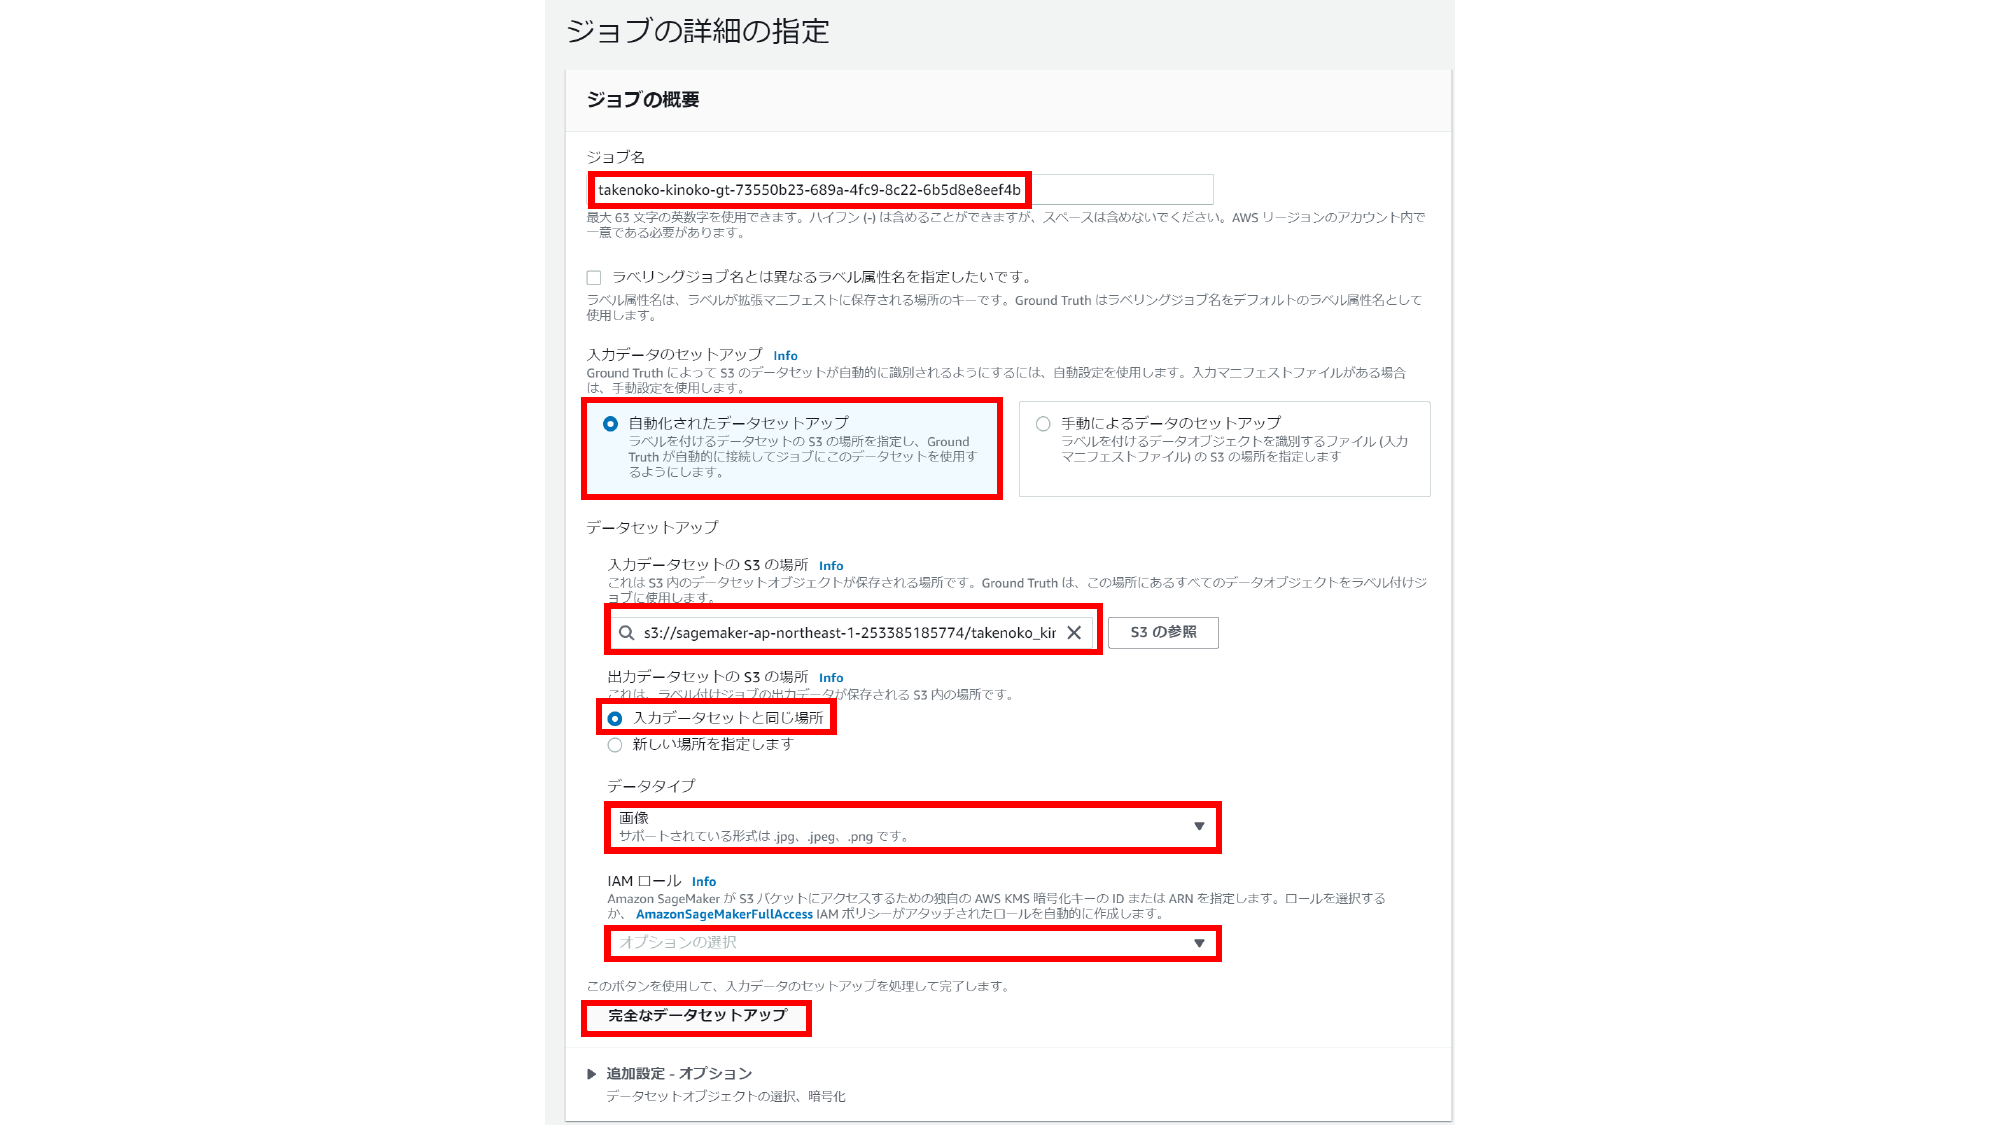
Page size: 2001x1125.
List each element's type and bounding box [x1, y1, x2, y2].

text_box [545, 0, 1455, 1125]
